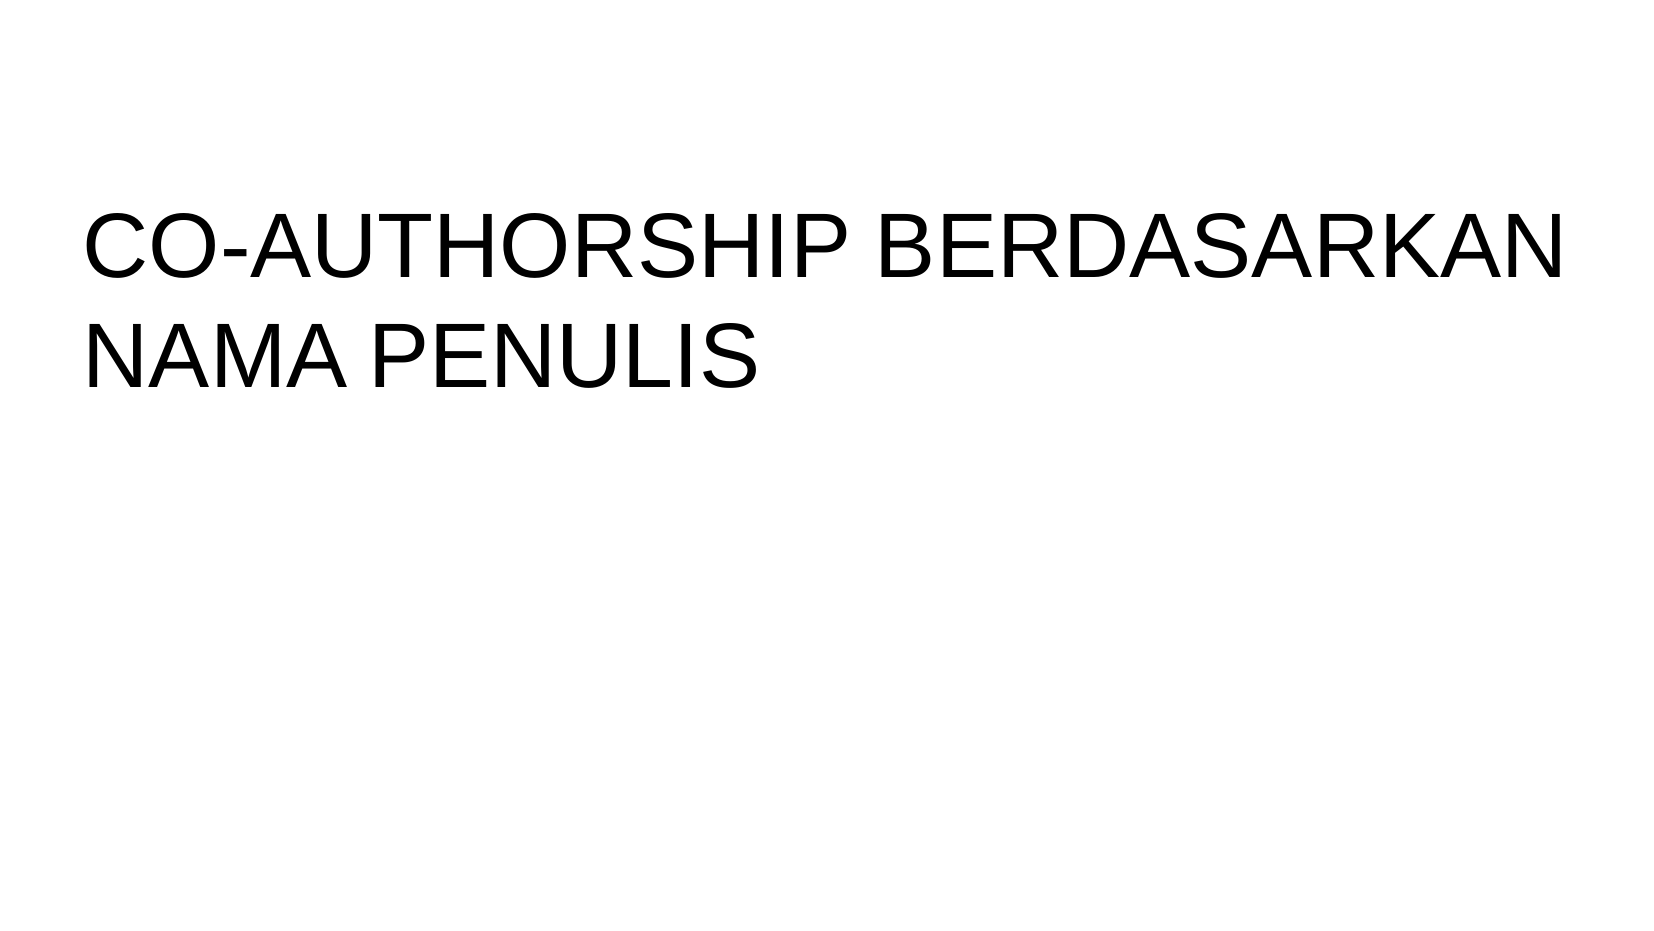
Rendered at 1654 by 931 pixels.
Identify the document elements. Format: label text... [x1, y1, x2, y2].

text_box CO-AUTHORSHIP BERDASARKAN NAMA PENULIS [82, 37, 1571, 555]
